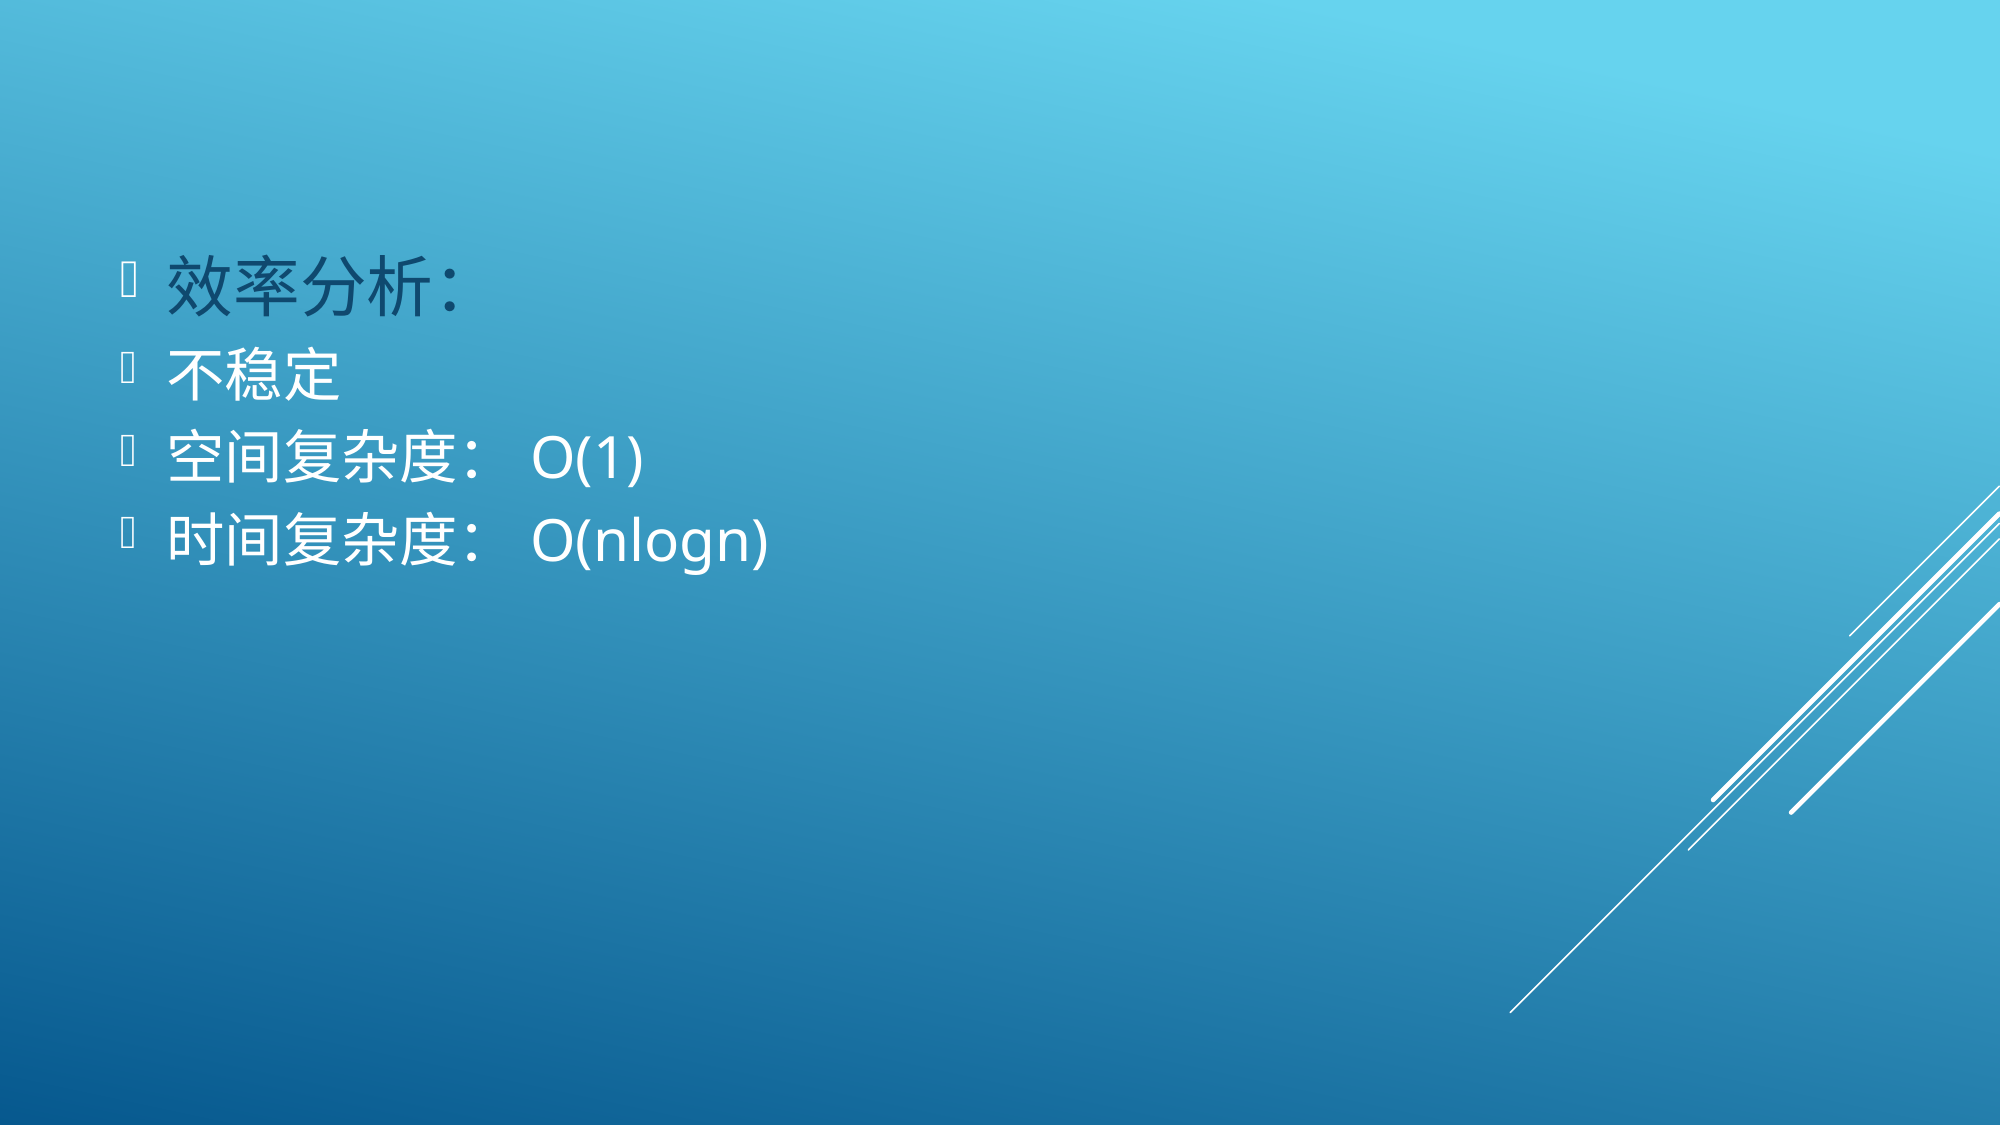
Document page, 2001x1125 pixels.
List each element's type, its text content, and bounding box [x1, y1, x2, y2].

list 效率分析： 不稳定 空间复杂度：O(1) 时间复杂度：O(nlogn) [111, 111, 1513, 707]
